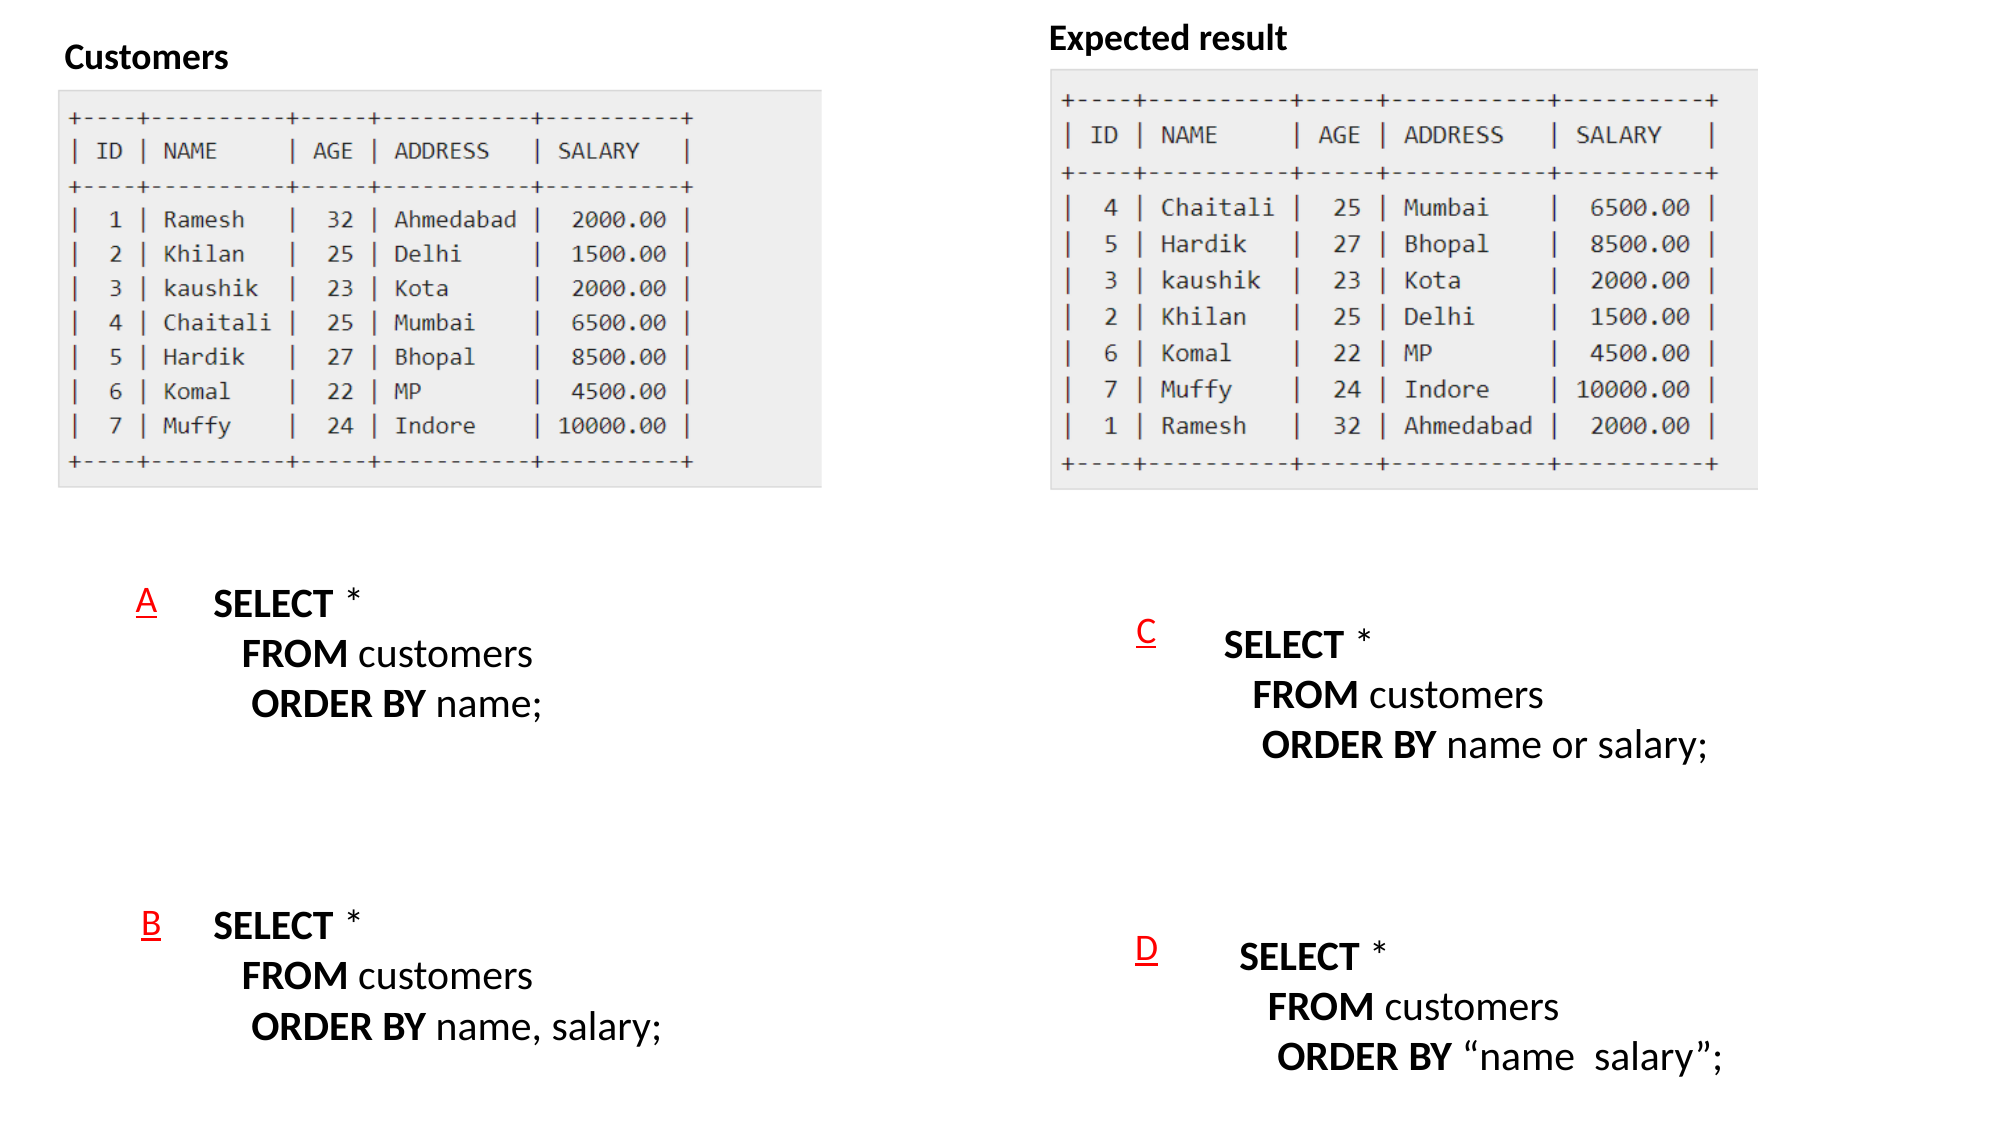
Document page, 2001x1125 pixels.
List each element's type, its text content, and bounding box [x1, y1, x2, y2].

text_box A [120, 567, 173, 628]
text_box C [1121, 598, 1172, 658]
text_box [1038, 5, 1757, 497]
text_box SELECT * FROM customers ORDER BY name, salary; [198, 890, 884, 1056]
text_box SELECT * FROM customers ORDER BY name or salary; [1209, 609, 1895, 775]
text_box D [1120, 915, 1175, 976]
text_box SELECT * FROM customers ORDER BY name; [198, 568, 884, 733]
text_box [48, 24, 822, 497]
text_box B [126, 890, 177, 951]
text_box SELECT * FROM customers ORDER BY “name salary”; [1224, 921, 1910, 1086]
